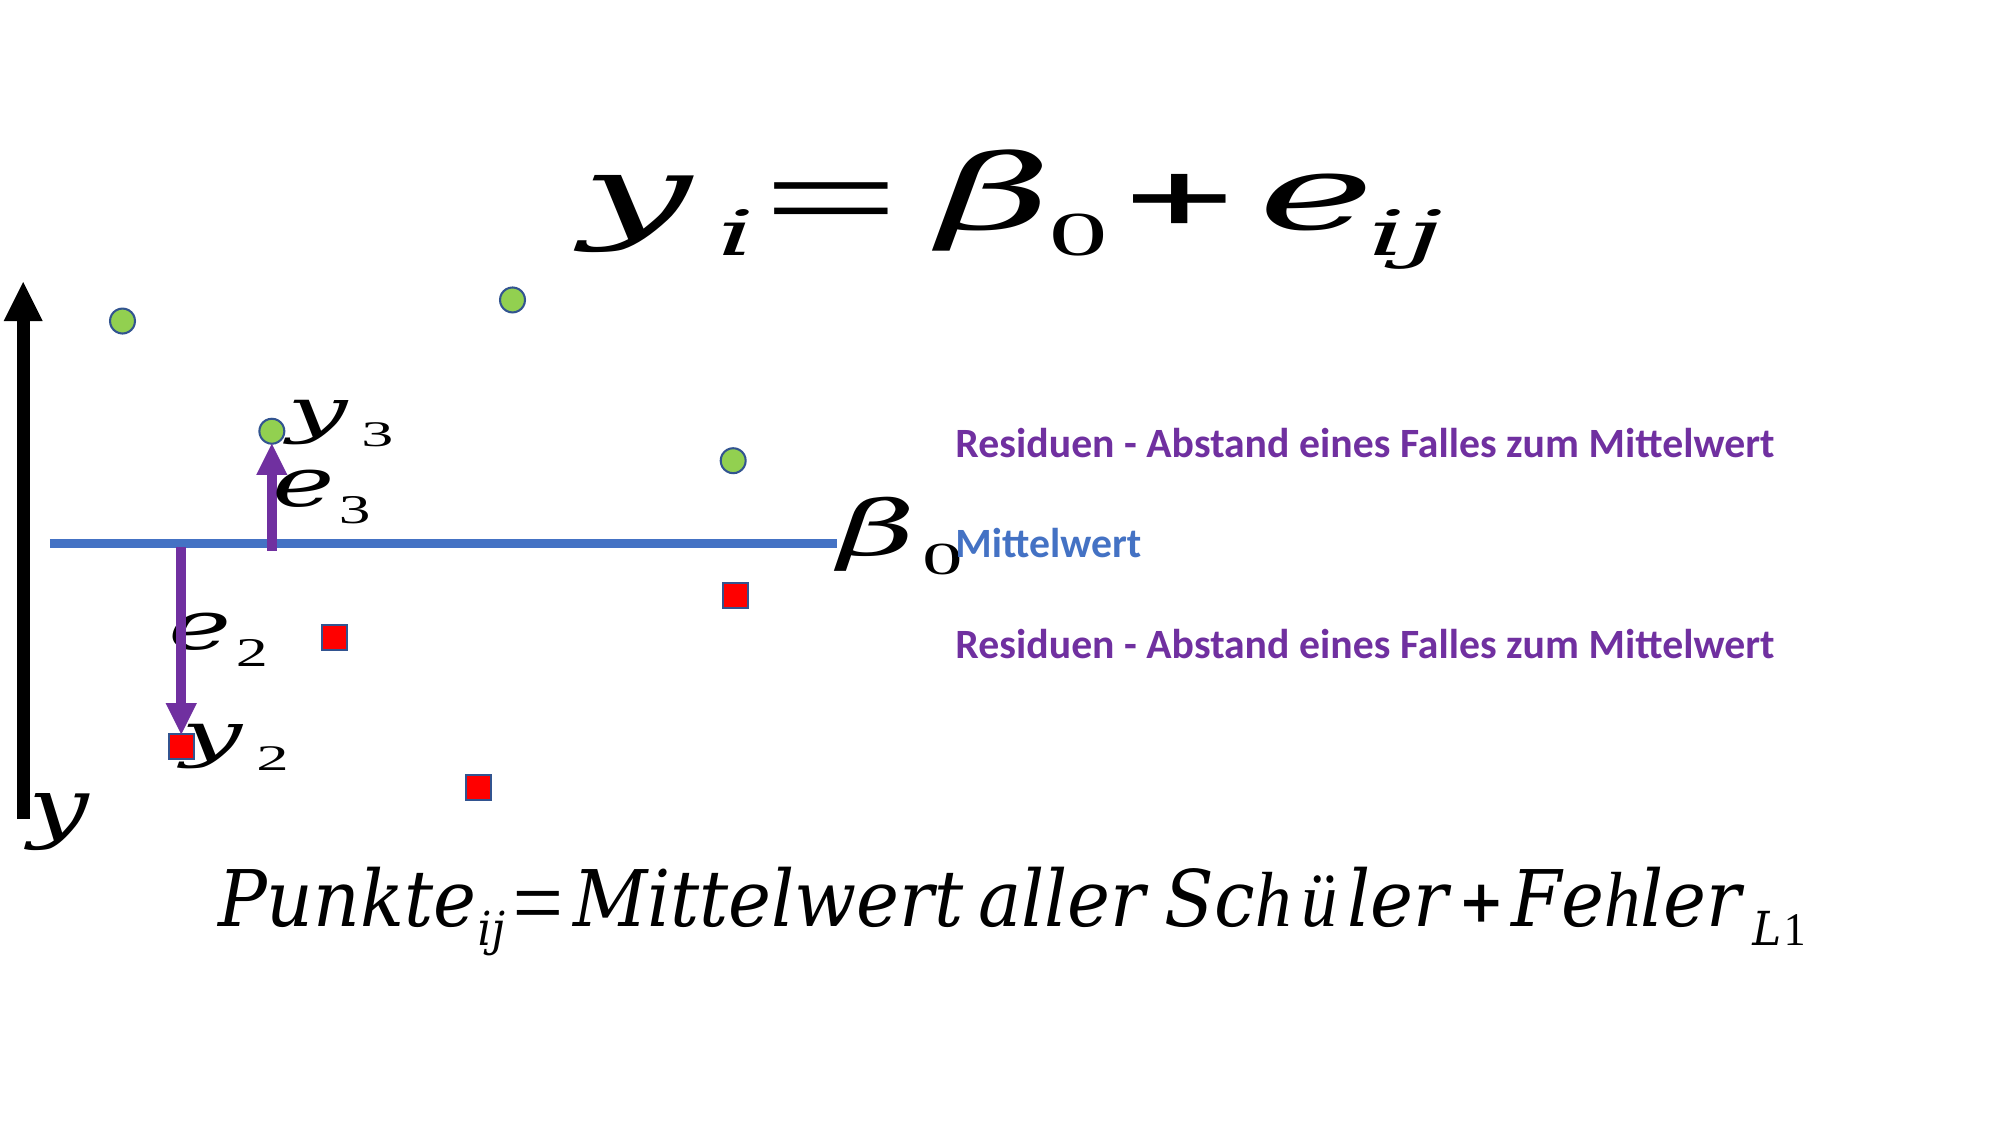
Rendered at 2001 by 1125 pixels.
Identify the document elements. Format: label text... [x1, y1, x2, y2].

text_box [465, 774, 492, 801]
text_box [719, 447, 747, 475]
text_box [168, 733, 195, 760]
text_box Residuen - Abstand eines Falles zum Mittelwert Mittelwert Residuen - Abstand eines Falles zum Mittelwert [940, 358, 2000, 724]
text_box [321, 624, 348, 651]
text_box [498, 286, 527, 314]
text_box [108, 307, 137, 335]
text_box [258, 417, 286, 445]
text_box [722, 582, 749, 609]
